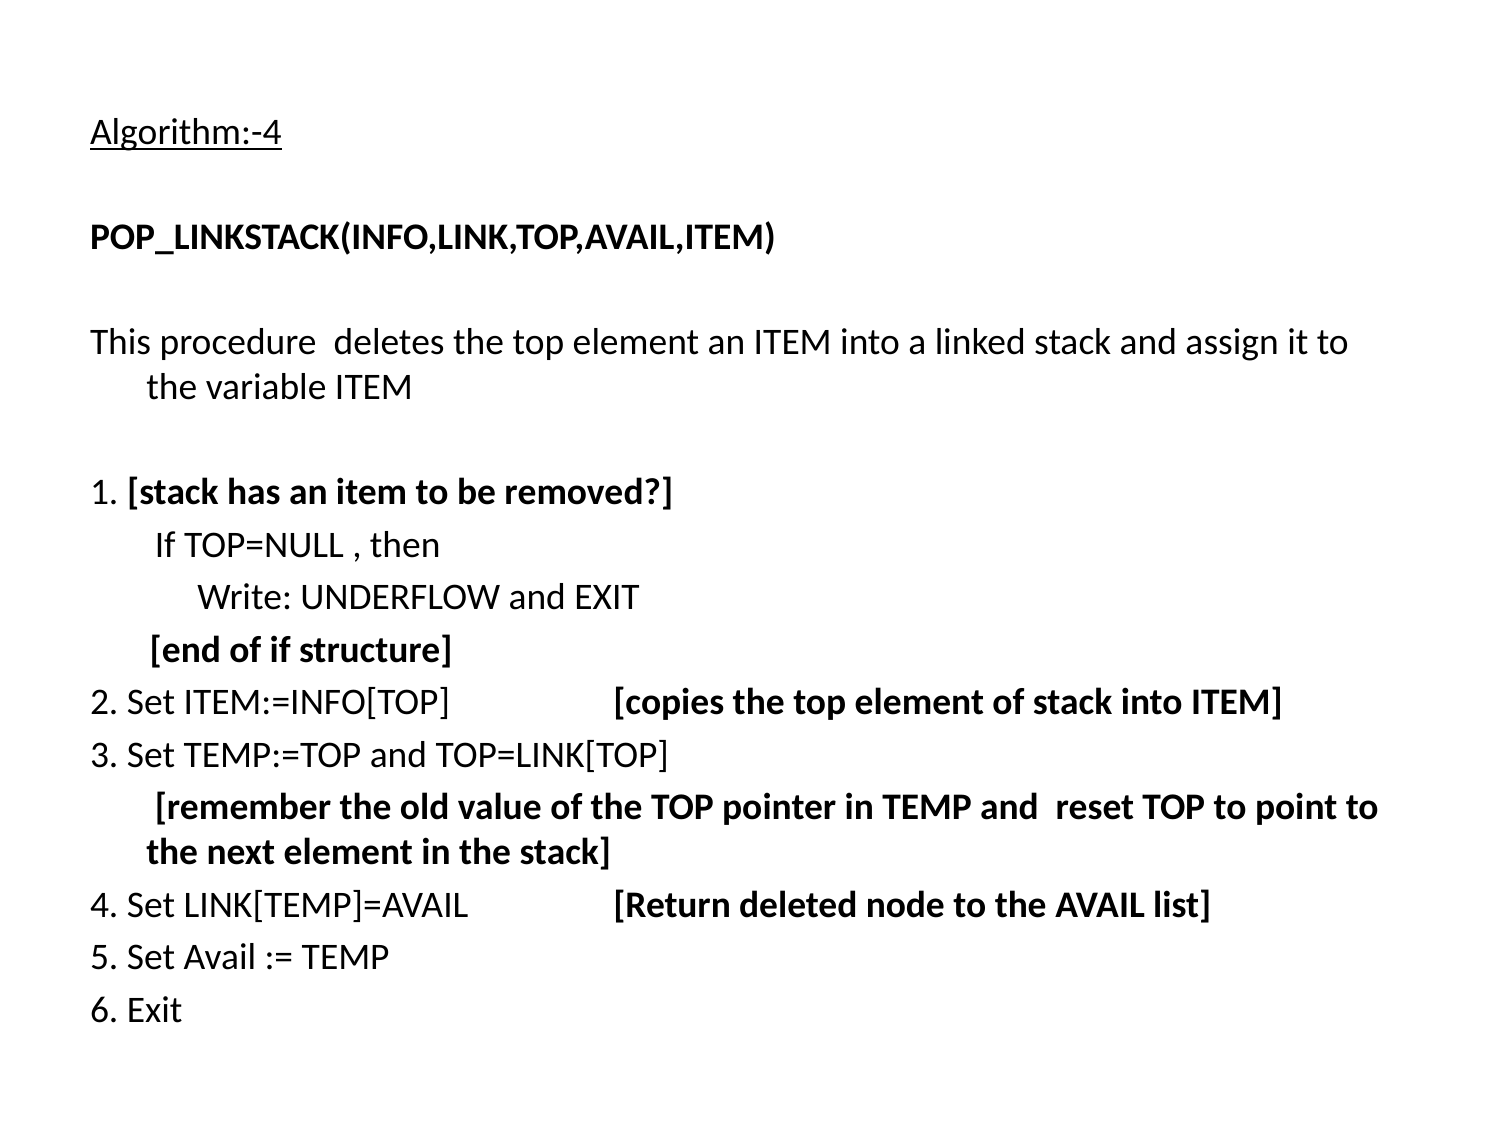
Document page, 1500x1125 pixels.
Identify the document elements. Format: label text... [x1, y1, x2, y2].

list Algorithm:-4 POP_LINKSTACK(INFO,LINK,TOP,AVAIL,ITEM) This procedure deletes the top element an ITEM into a linked stack and assign it to the variable ITEM 1. [stack has an item to be removed?] If TOP=NULL , then Write: UNDERFLOW and EXIT [end of if structure] 2. Set ITEM:=INFO[TOP] [copies the top element of stack into ITEM] 3. Set TEMP:=TOP and TOP=LINK[TOP] [remember the old value of the TOP pointer in TEMP and reset TOP to point to the next element in the stack] 4. Set LINK[TEMP]=AVAIL [Return deleted node to the AVAIL list] 5. Set Avail := TEMP 6. Exit [75, 99, 1425, 1038]
